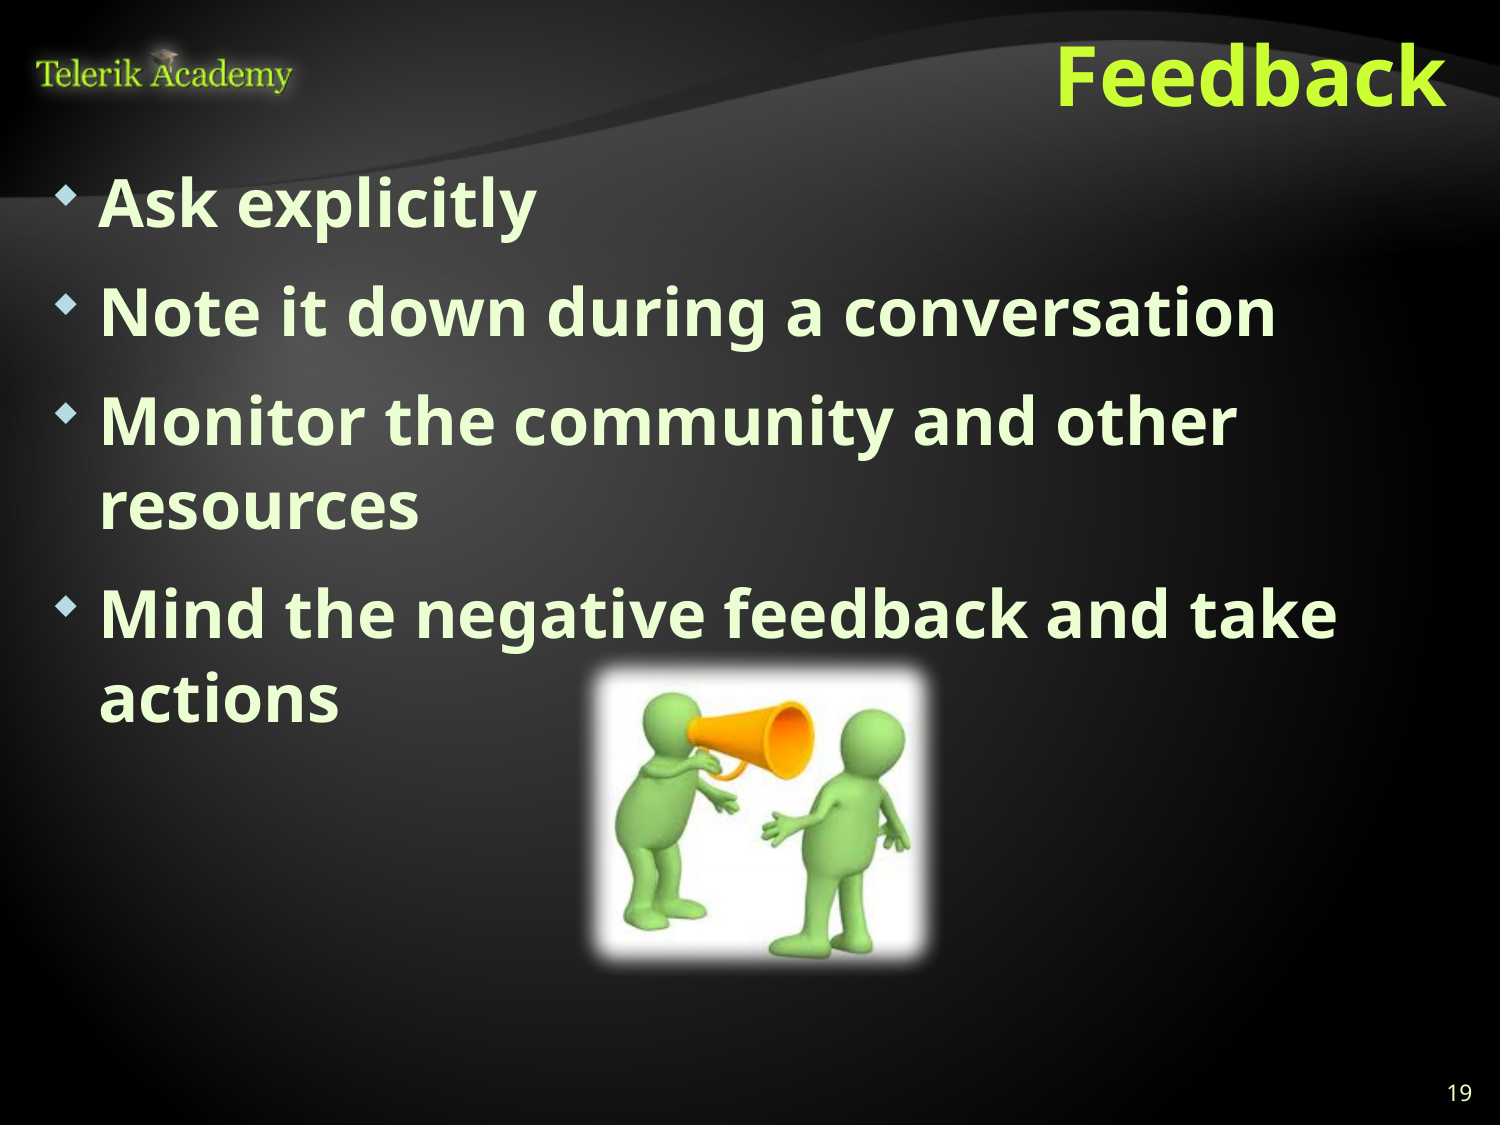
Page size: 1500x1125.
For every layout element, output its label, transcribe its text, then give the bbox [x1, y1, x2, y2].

slide_number 19 [1412, 1074, 1488, 1113]
title Feedback [300, 12, 1463, 149]
picture [0, 0, 1500, 1125]
list Ask explicitly Note it down during a conversation Monitor the community and other resources Mind the negative feedback and take actions [37, 149, 1463, 1100]
